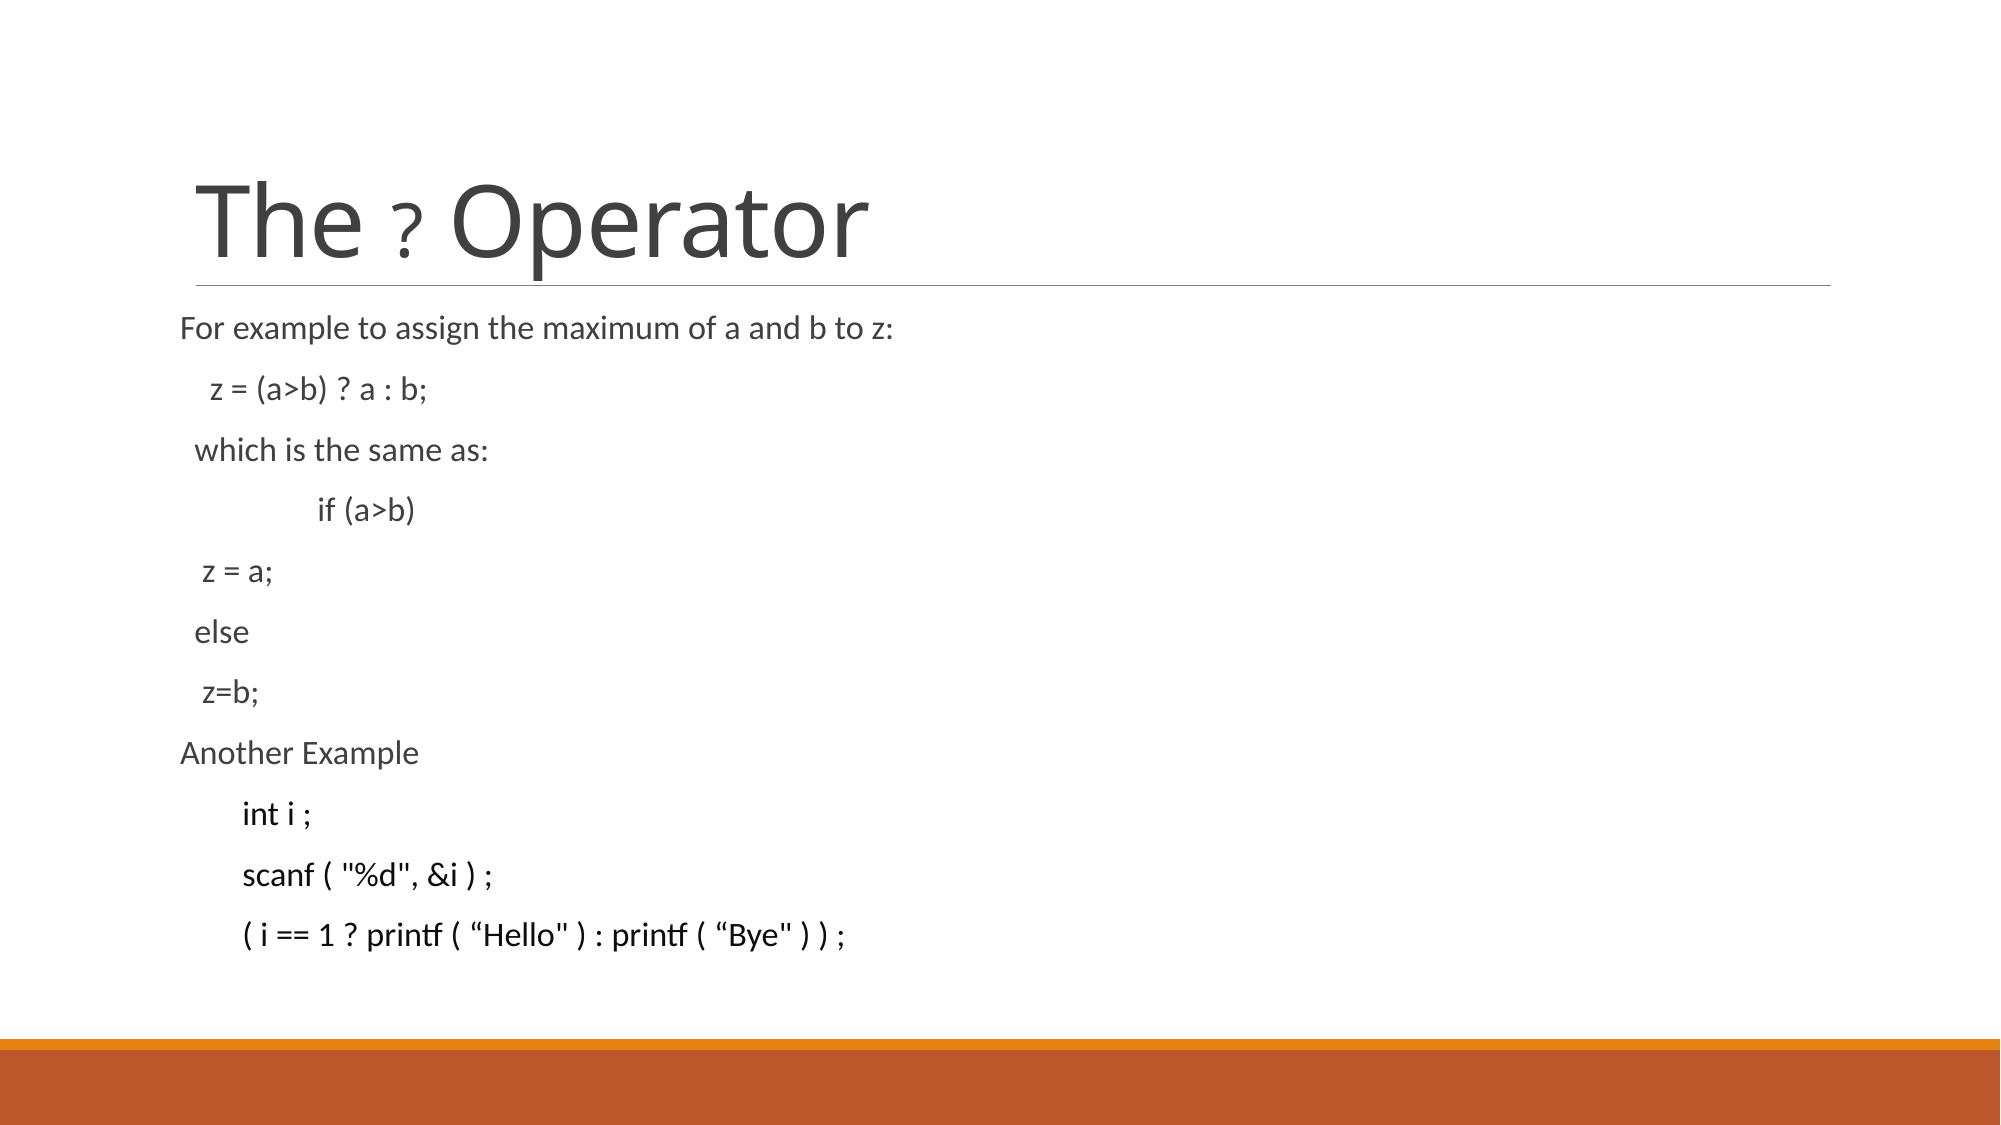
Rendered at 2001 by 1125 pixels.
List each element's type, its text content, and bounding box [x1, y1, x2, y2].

list For example to assign the maximum of a and b to z: z = (a>b) ? a : b; which is the same as: if (a>b) z = a; else z=b; Another Example int i ; scanf ( "%d", &i ) ; ( i == 1 ? printf ( “Hello" ) : printf ( “Bye" ) ) ; [180, 302, 1830, 963]
title The ? Operator [180, 47, 1830, 285]
